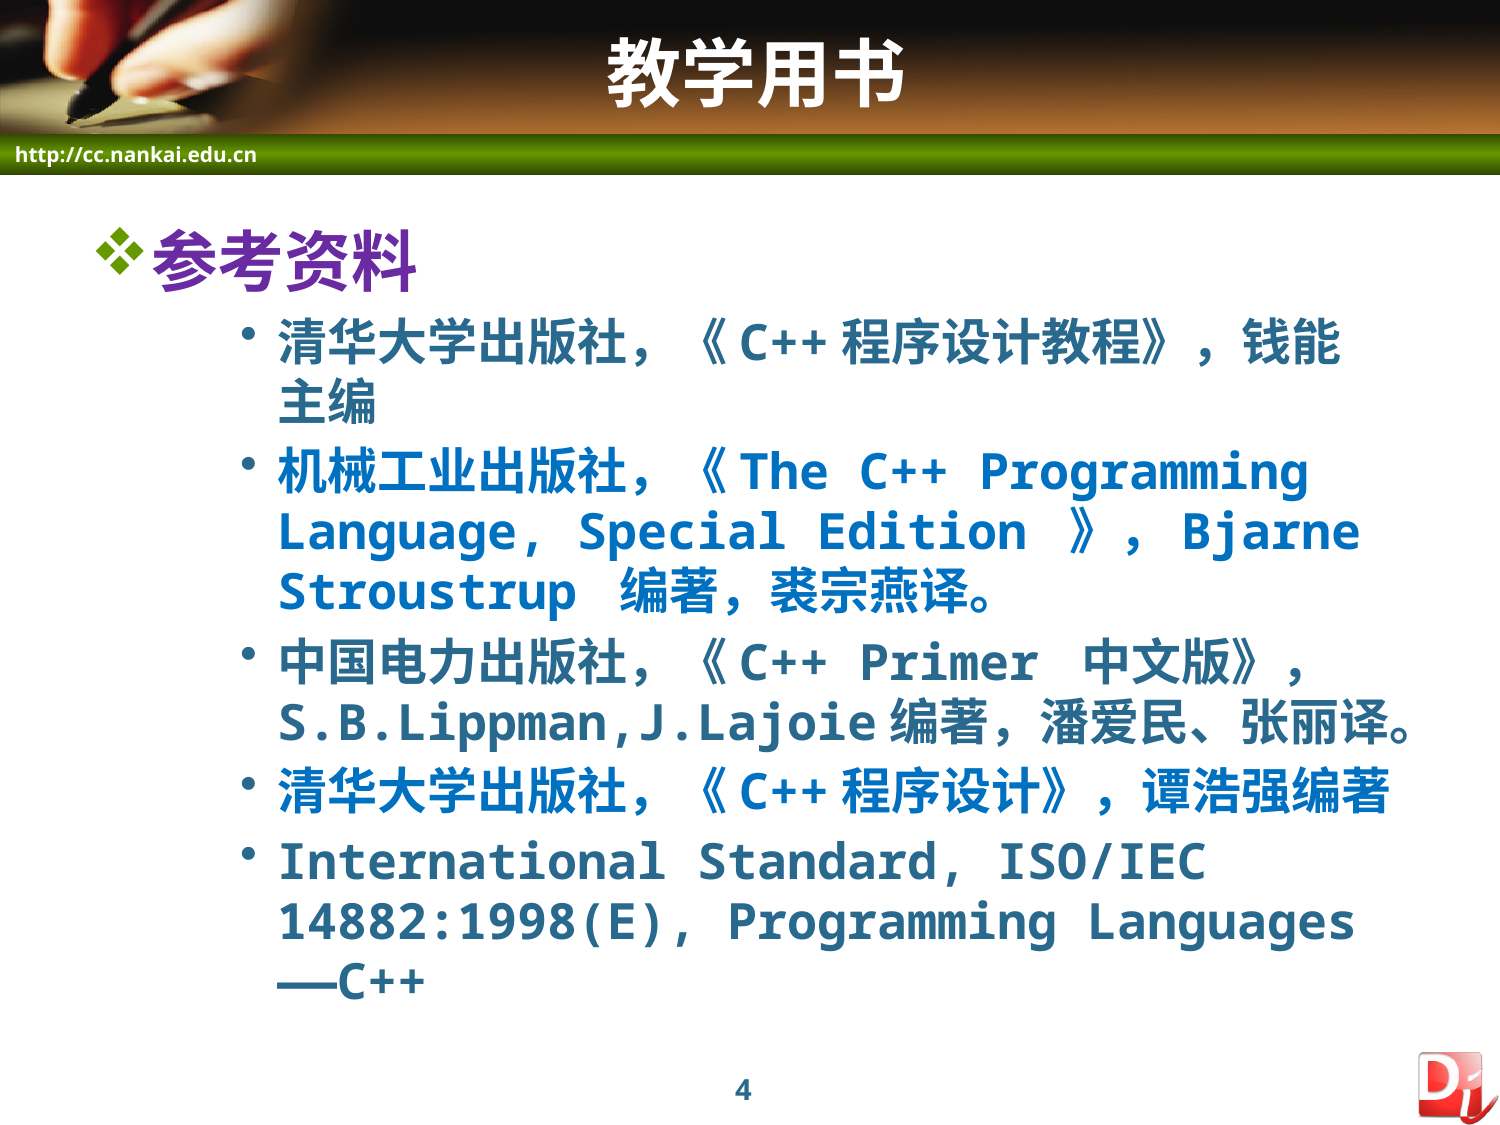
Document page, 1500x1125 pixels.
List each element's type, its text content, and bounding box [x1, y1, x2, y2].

list 参考资料 清华大学出版社，《C++程序设计教程》，钱能 主编 机械工业出版社，《The C++ Programming Language, Special Edition 》，Bjarne Stroustrup 编著，裘宗燕译。 中国电力出版社，《C++ Primer 中文版》， S.B.Lippman,J.Lajoie编著，潘爱民、张丽译。 清华大学出版社，《C++程序设计》，谭浩强编著 International Standard, ISO/IEC 14882:1998(E), Programming Languages——C++ [74, 212, 1413, 1038]
title 教学用书 [74, 24, 1438, 118]
picture [1417, 1052, 1500, 1125]
slide_number 4 [607, 1063, 880, 1112]
picture [0, 0, 1500, 134]
